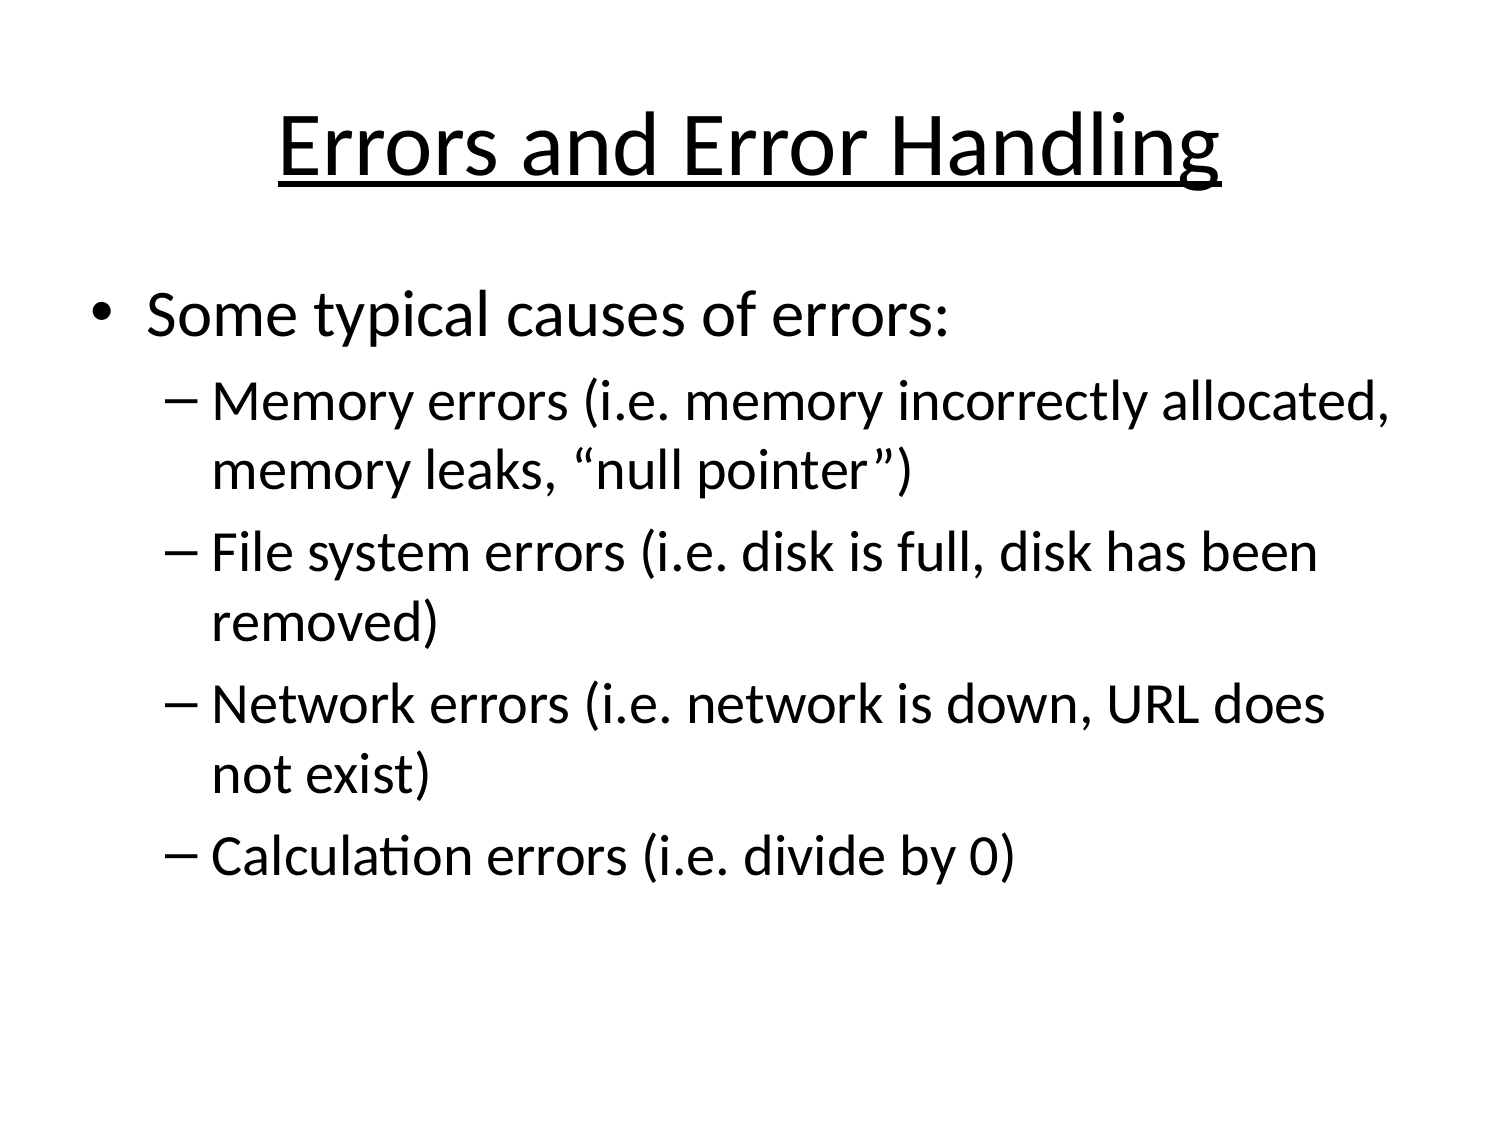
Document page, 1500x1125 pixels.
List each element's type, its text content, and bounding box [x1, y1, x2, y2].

list Some typical causes of errors: Memory errors (i.e. memory incorrectly allocated, memory leaks, “null pointer”) File system errors (i.e. disk is full, disk has been removed) Network errors (i.e. network is down, URL does not exist) Calculation errors (i.e. divide by 0) [75, 262, 1425, 1005]
title Errors and Error Handling [75, 45, 1425, 233]
